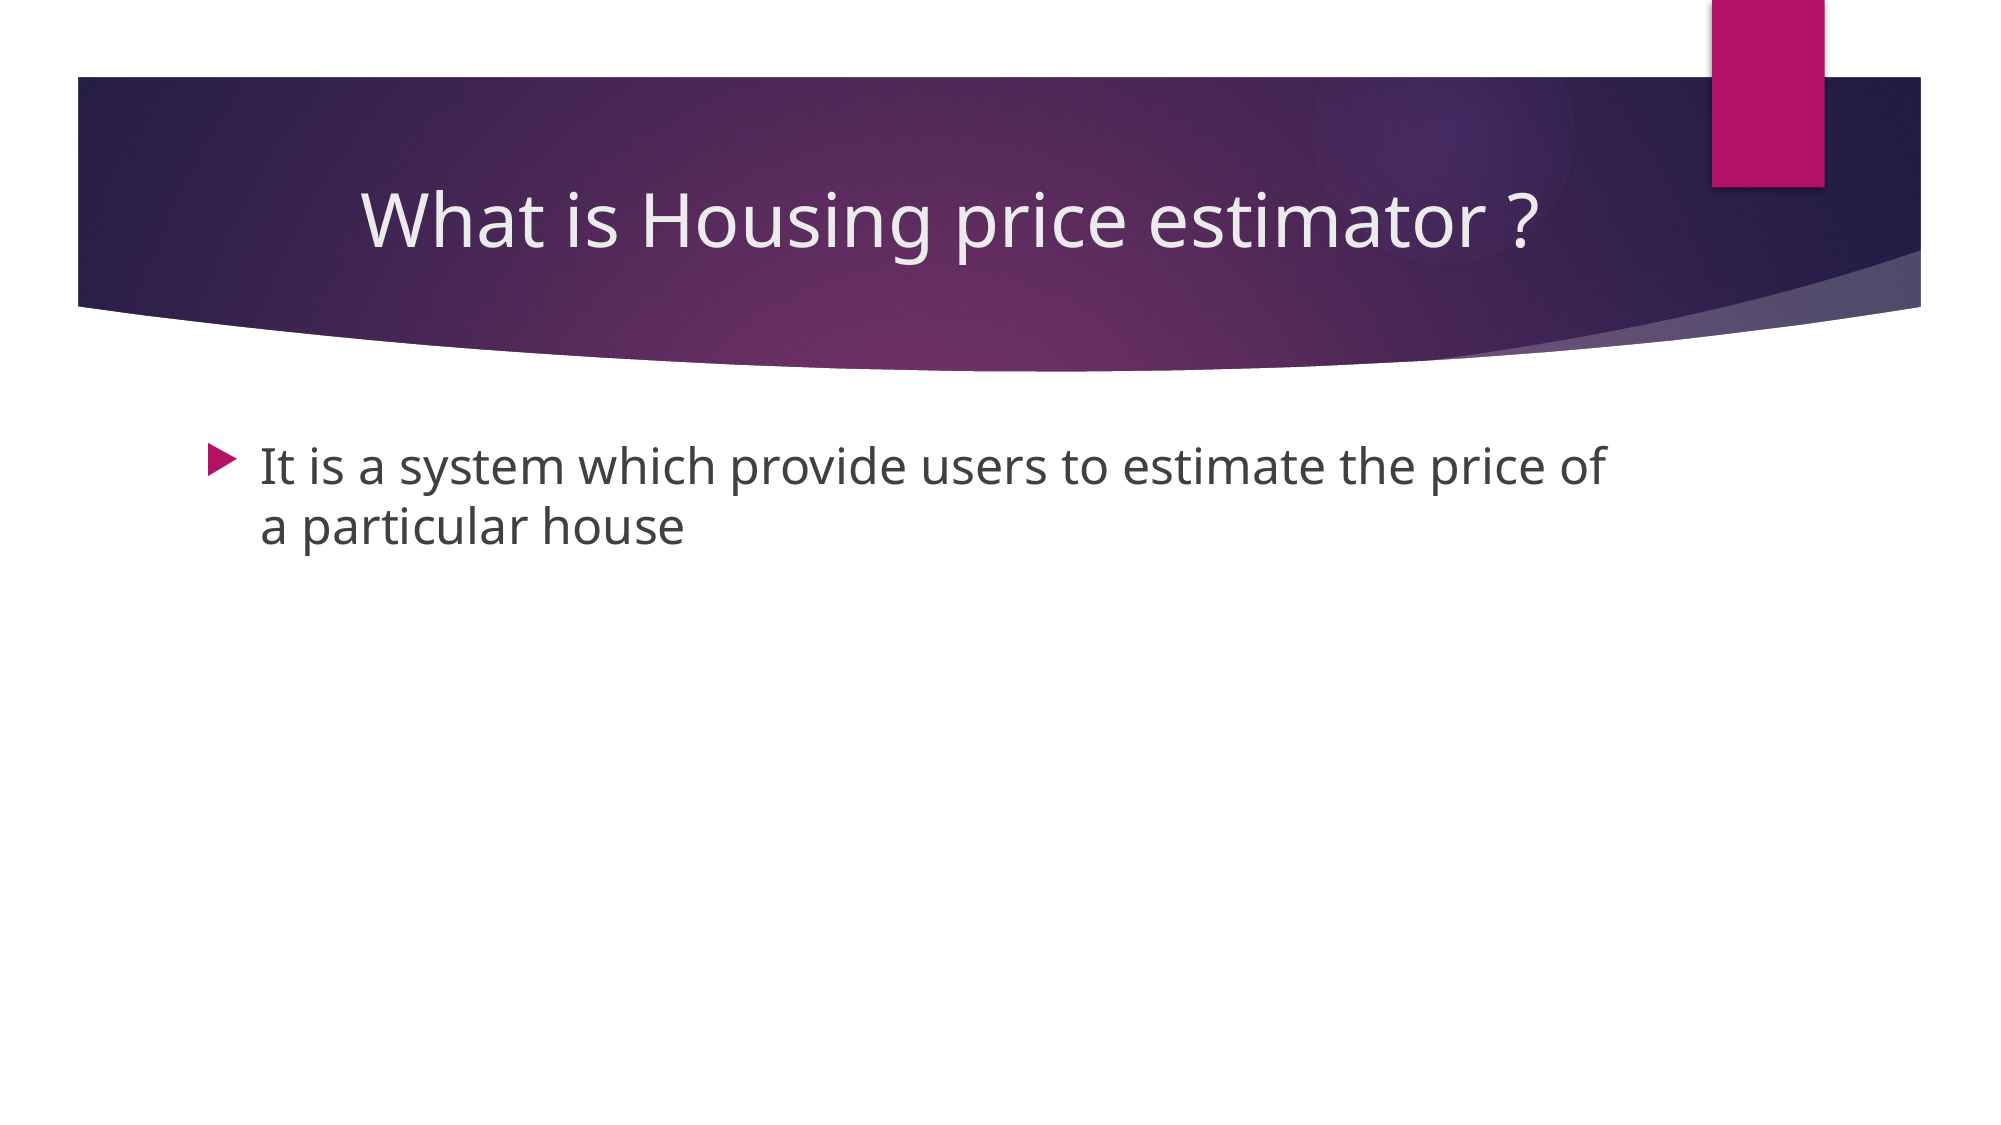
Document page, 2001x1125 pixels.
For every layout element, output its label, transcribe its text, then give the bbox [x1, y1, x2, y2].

list It is a system which provide users to estimate the price of a particular house [189, 427, 1638, 988]
title What is Housing price estimator ? [189, 159, 1627, 276]
